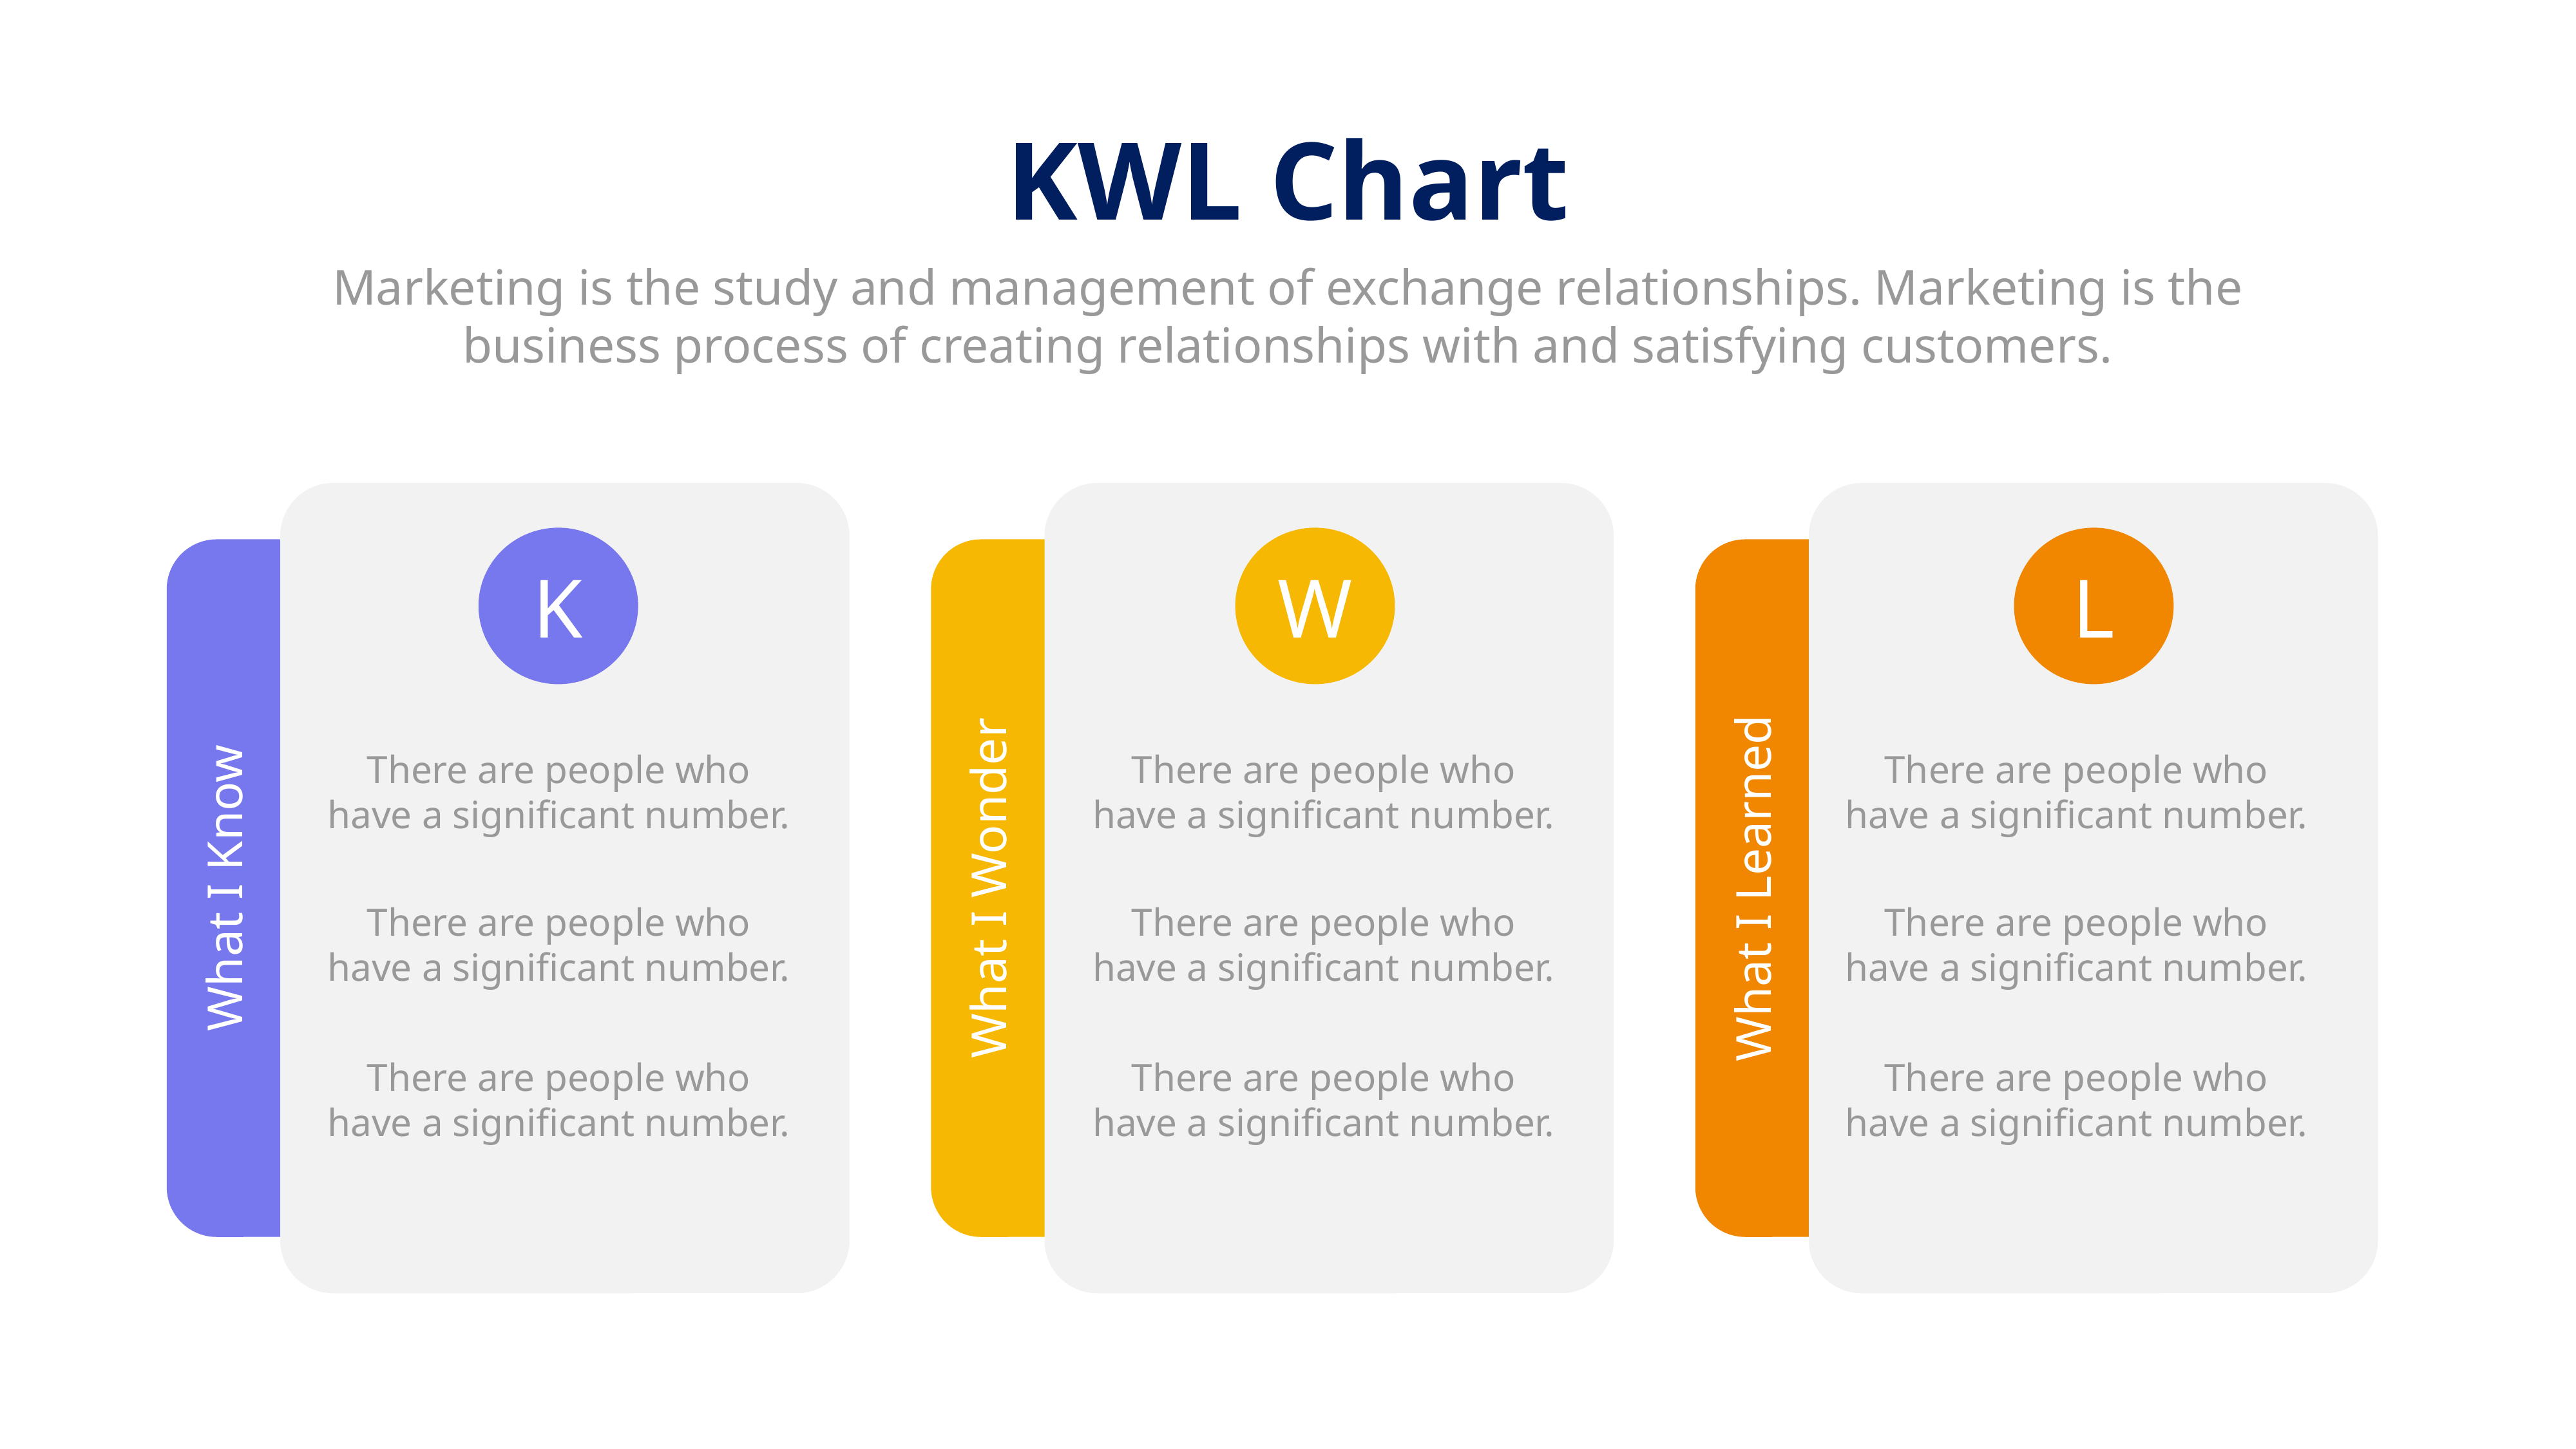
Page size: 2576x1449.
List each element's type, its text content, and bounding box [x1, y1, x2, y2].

text_box KWL Chart [997, 108, 1579, 247]
text_box There are people who have a significant number. [1081, 1048, 1566, 1149]
text_box There are people who have a significant number. [1834, 741, 2318, 841]
text_box There are people who have a significant number. [316, 741, 801, 841]
text_box [166, 538, 280, 1238]
text_box [1808, 482, 2379, 1294]
text_box W [1234, 527, 1396, 685]
text_box There are people who have a significant number. [1081, 741, 1566, 841]
text_box There are people who have a significant number. [1081, 893, 1566, 994]
text_box There are people who have a significant number. [316, 893, 801, 994]
text_box L [2013, 527, 2175, 685]
text_box [1694, 538, 1808, 1238]
text_box [1044, 482, 1615, 1294]
text_box [930, 538, 1044, 1238]
text_box What I Wonder [953, 674, 1022, 1103]
text_box There are people who have a significant number. [316, 1048, 801, 1149]
text_box K [477, 527, 639, 685]
text_box Marketing is the study and management of exchange relationships. Marketing is the business process of creating relationships with and satisfying customers. [281, 251, 2295, 377]
text_box What I Know [189, 674, 257, 1103]
text_box [280, 482, 850, 1294]
text_box What I Learned [1717, 674, 1786, 1103]
text_box There are people who have a significant number. [1834, 893, 2318, 994]
text_box There are people who have a significant number. [1834, 1048, 2318, 1149]
